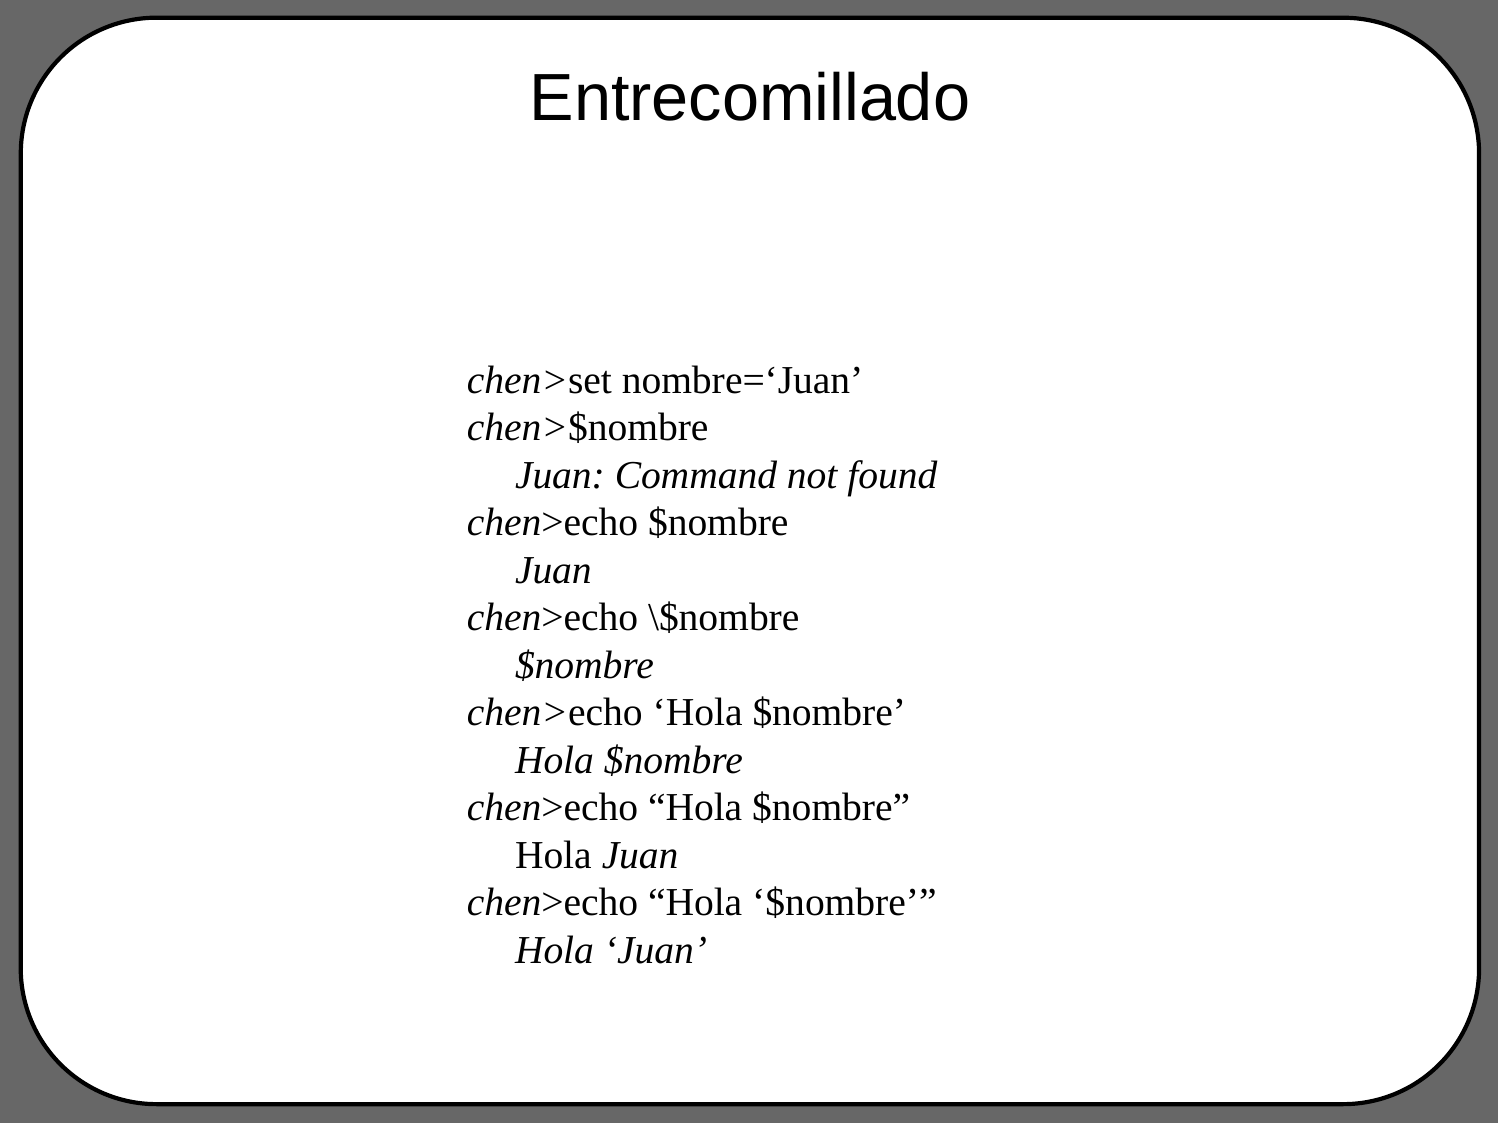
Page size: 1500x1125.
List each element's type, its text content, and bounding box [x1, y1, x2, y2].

title Entrecomillado [111, 0, 1388, 188]
list chen>set nombre=‘Juan’ chen>$nombre Juan: Command not found chen>echo $nombre Juan chen>echo \$nombre $nombre chen>echo ‘Hola $nombre’ Hola $nombre chen>echo “Hola $nombre” Hola Juan chen>echo “Hola ‘$nombre’” Hola ‘Juan’ [89, 323, 1412, 1002]
